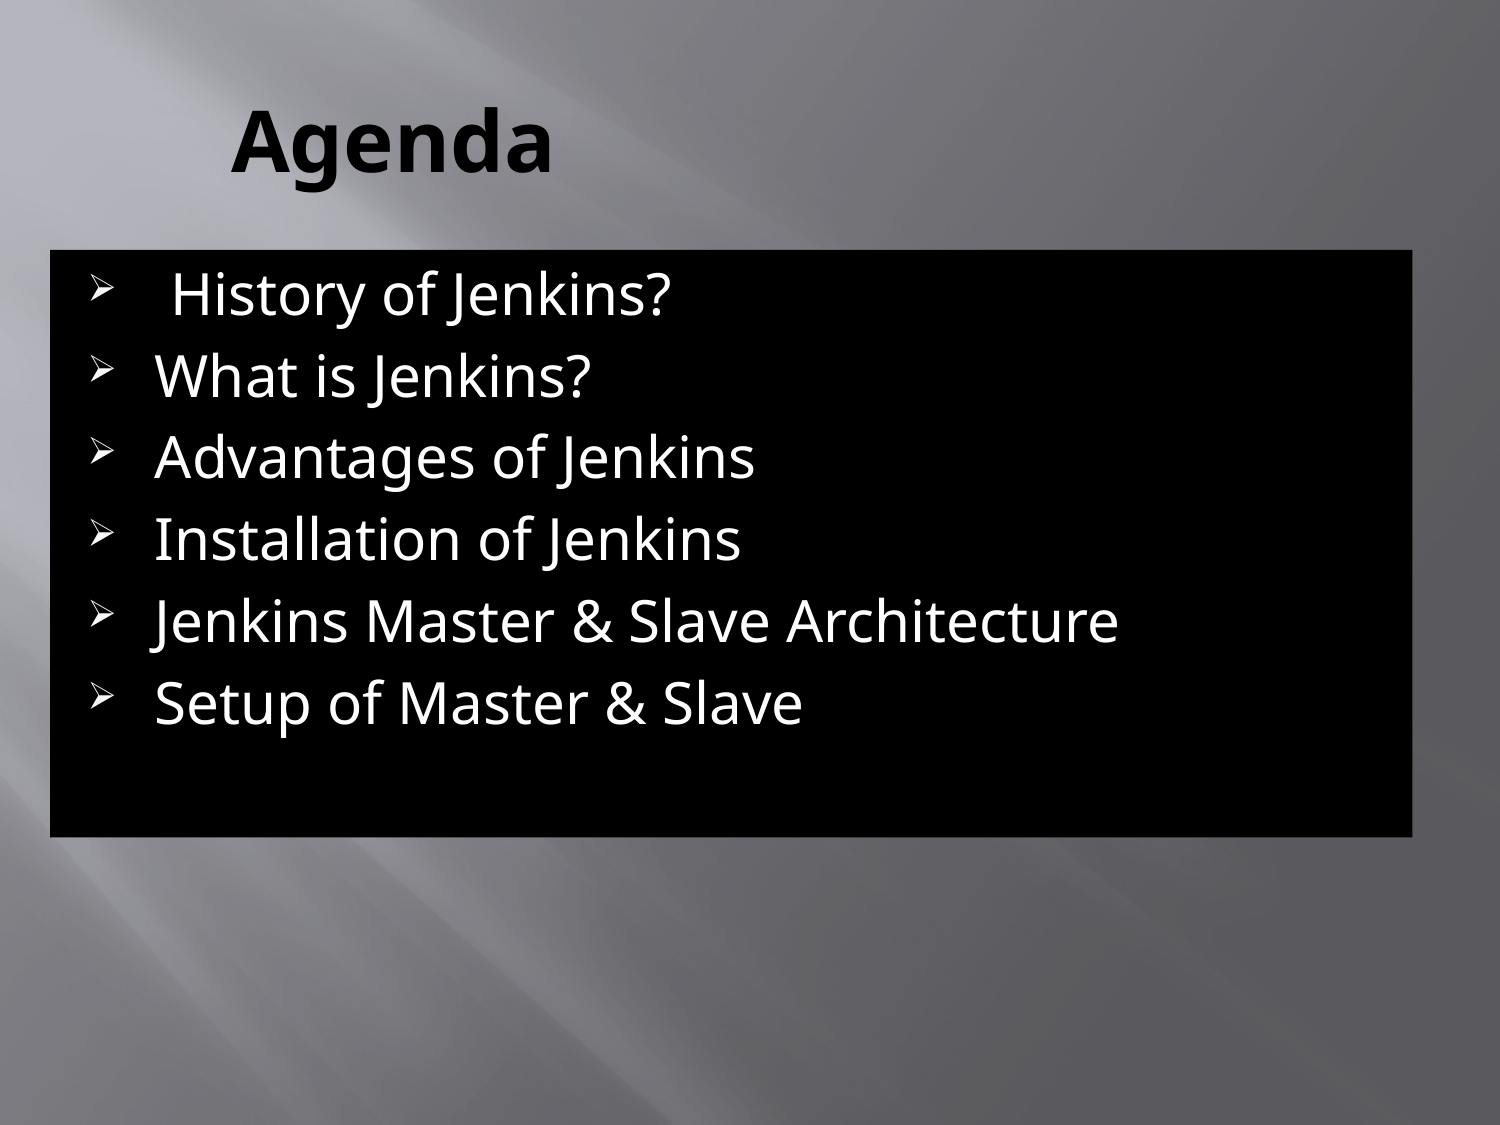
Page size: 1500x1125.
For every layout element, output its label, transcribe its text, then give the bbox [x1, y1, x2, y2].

title Agenda [75, 45, 713, 233]
list History of Jenkins? What is Jenkins? Advantages of Jenkins Installation of Jenkins Jenkins Master & Slave Architecture Setup of Master & Slave [50, 249, 1413, 838]
